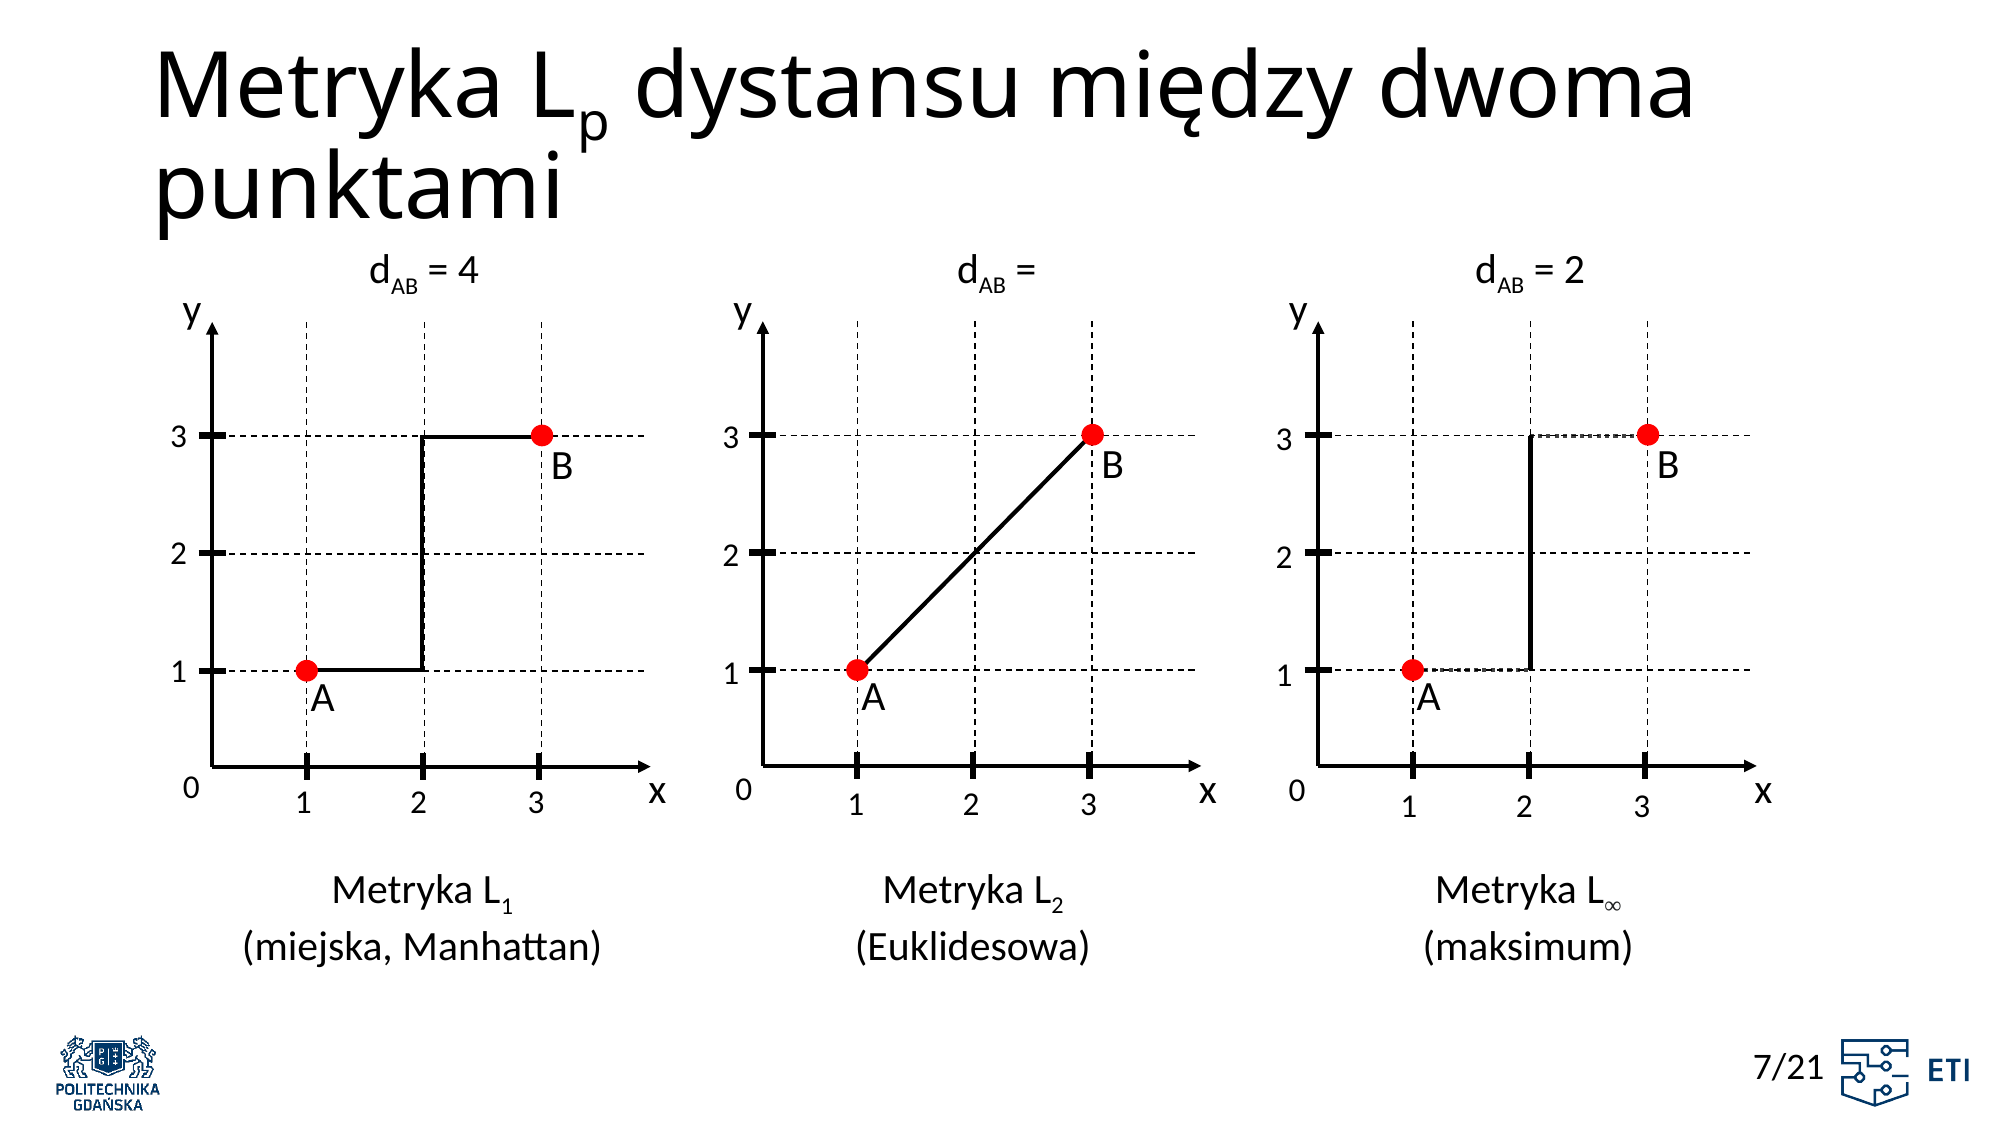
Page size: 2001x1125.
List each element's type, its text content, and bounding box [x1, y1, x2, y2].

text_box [1275, 410, 1643, 833]
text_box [722, 408, 1090, 831]
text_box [170, 406, 538, 829]
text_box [718, 233, 1233, 971]
text_box Metryka L∞ (maksimum) [1407, 854, 1649, 976]
text_box x [1739, 754, 1788, 819]
picture [1841, 1039, 1969, 1107]
text_box dAB = 2 [1460, 233, 1601, 306]
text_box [167, 234, 682, 971]
picture [28, 1016, 188, 1125]
text_box 7/21 [1716, 1034, 1840, 1095]
text_box y [1273, 274, 1323, 339]
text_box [1304, 318, 1757, 780]
title Metryka Lp dystansu między dwoma punktami [137, 59, 1863, 206]
